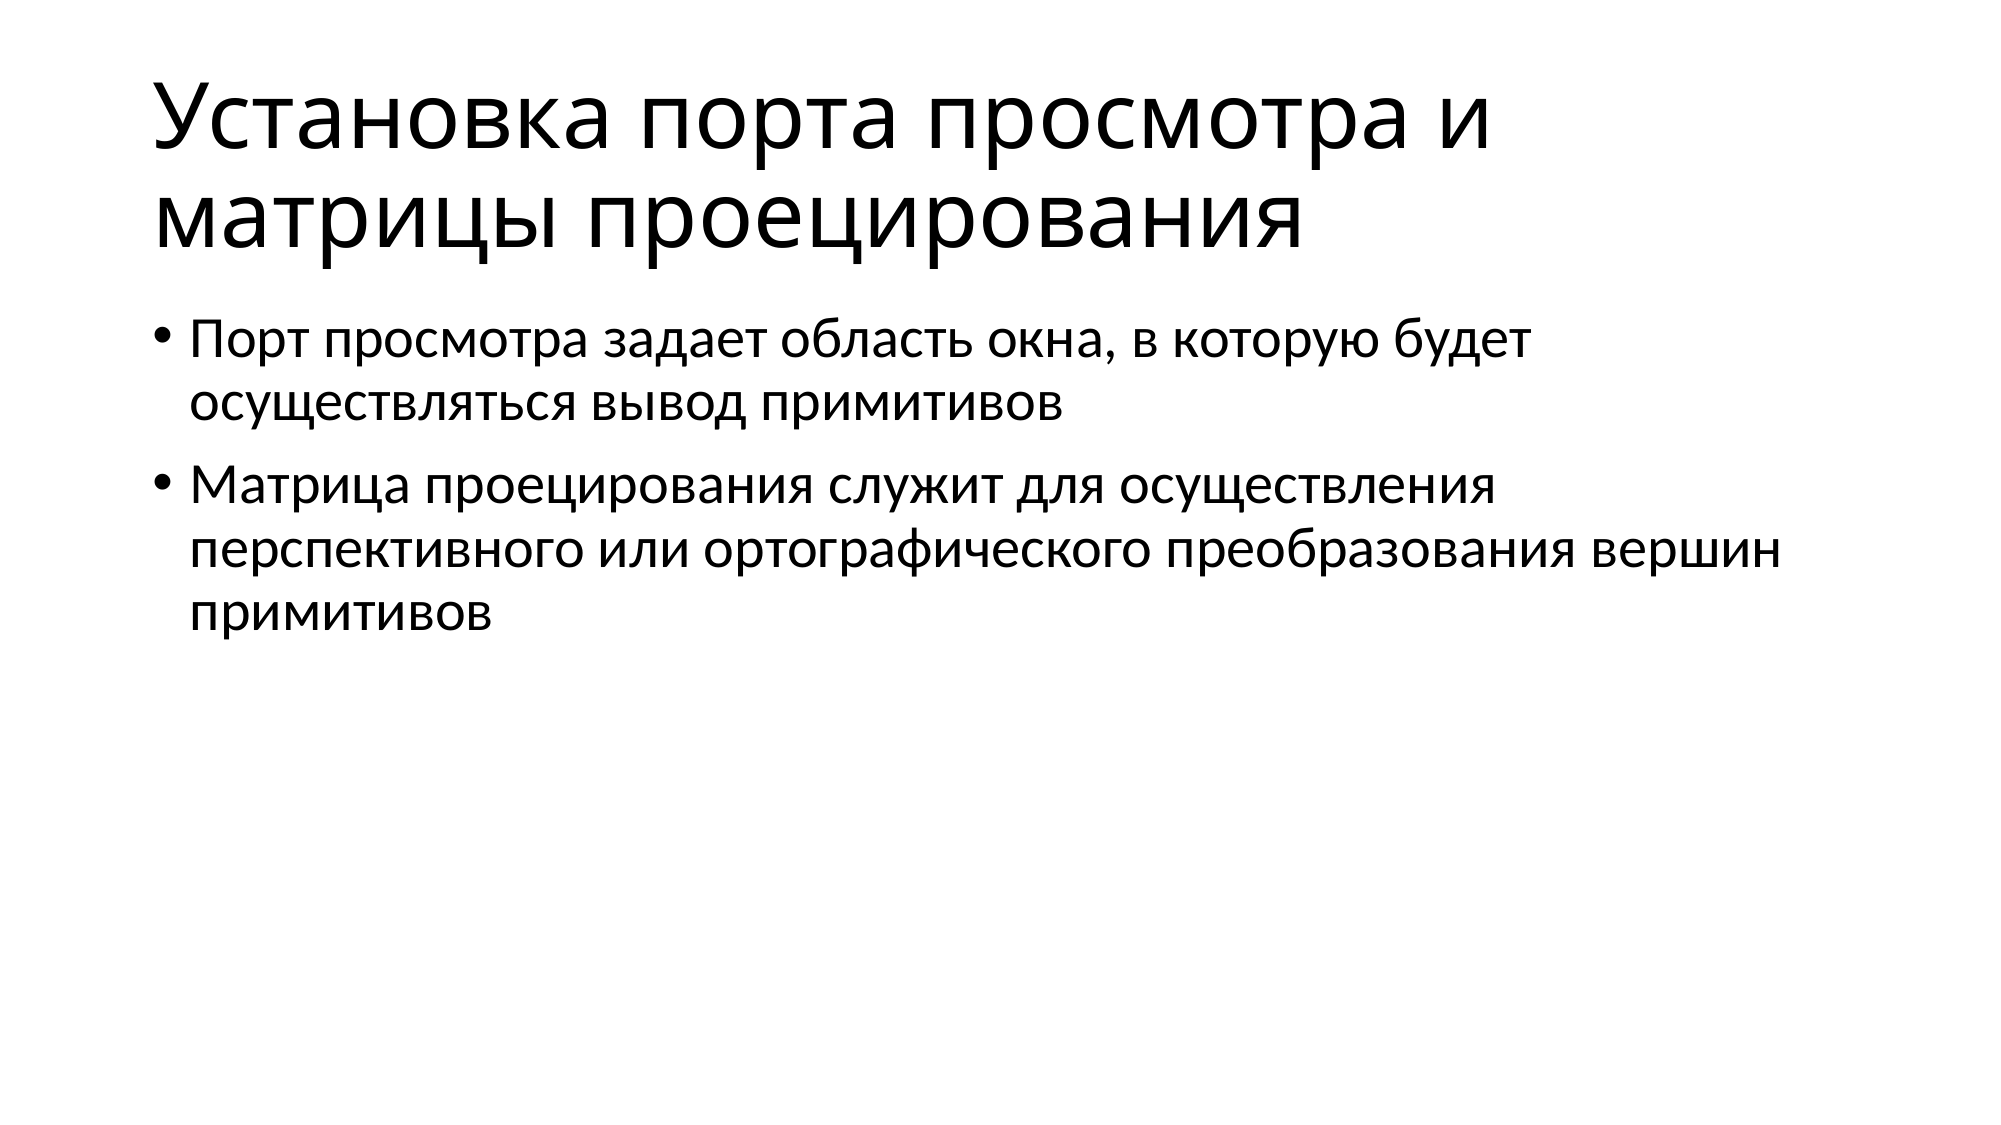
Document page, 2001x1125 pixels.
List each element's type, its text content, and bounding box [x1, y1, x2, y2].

list Порт просмотра задает область окна, в которую будет осуществляться вывод примитивов Матрица проецирования служит для осуществления перспективного или ортографического преобразования вершин примитивов [137, 299, 1863, 1014]
title Установка порта просмотра и матрицы проецирования [137, 59, 1863, 278]
